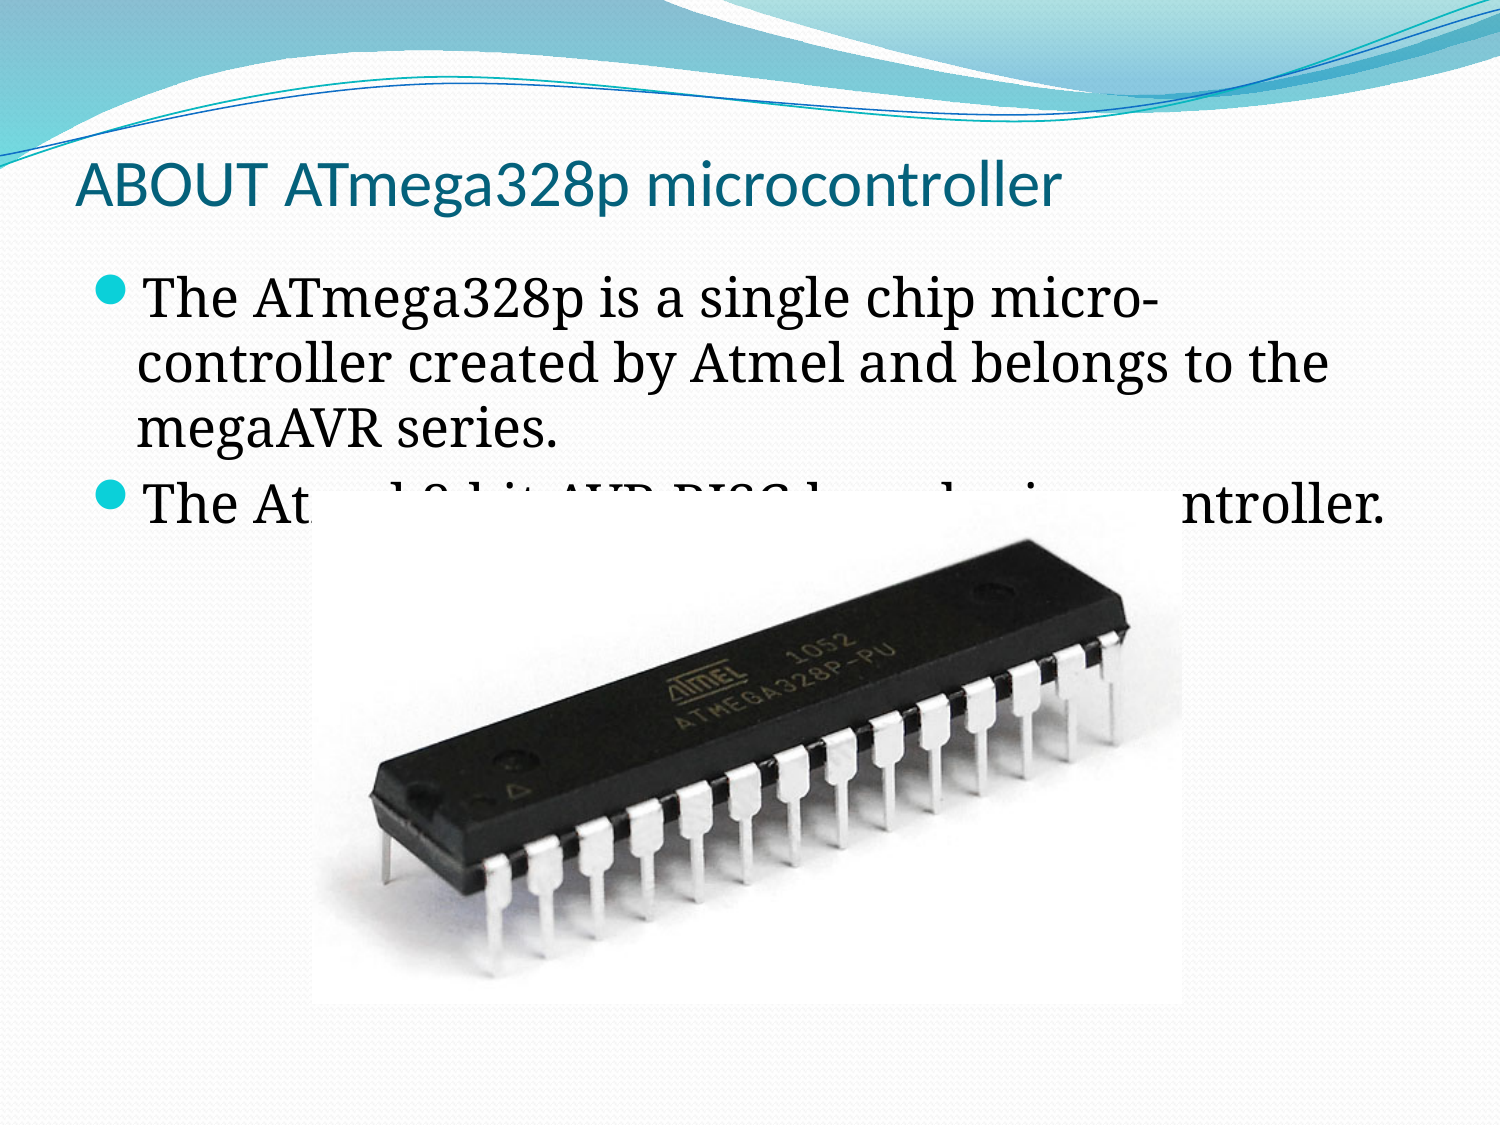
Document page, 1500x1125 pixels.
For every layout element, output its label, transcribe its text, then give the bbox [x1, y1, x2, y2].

list The ATmega328p is a single chip micro-controller created by Atmel and belongs to the megaAVR series. The Atmel 8-bit AVR RISC-based microcontroller. [76, 255, 1427, 1071]
title ABOUT ATmega328p microcontroller [75, 113, 1425, 220]
picture [312, 491, 1183, 1005]
